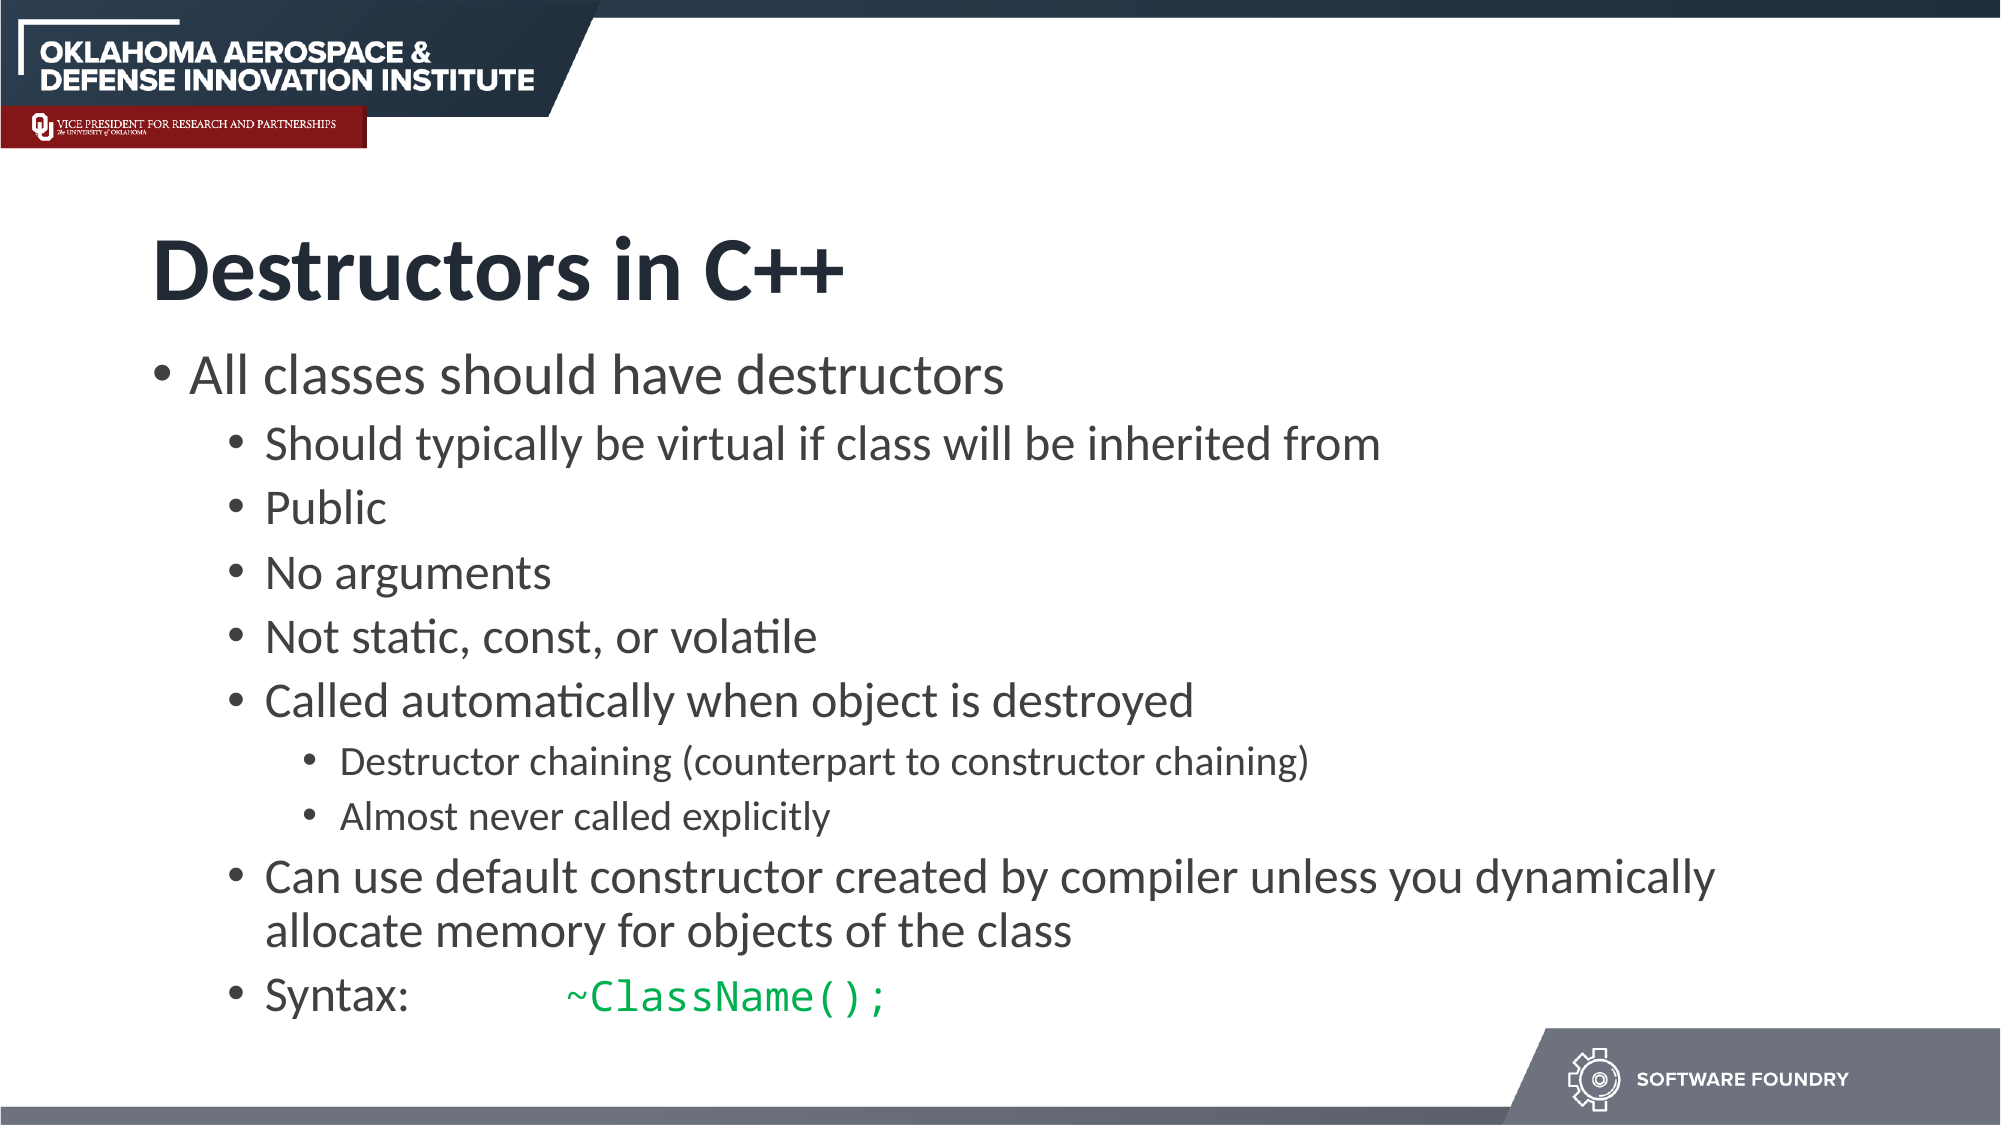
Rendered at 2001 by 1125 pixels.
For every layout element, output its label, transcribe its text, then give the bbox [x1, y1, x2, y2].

title Destructors in C++ [137, 213, 1863, 315]
picture [0, 0, 2001, 1125]
list All classes should have destructors Should typically be virtual if class will be inherited from Public No arguments Not static, const, or volatile Called automatically when object is destroyed Destructor chaining (counterpart to constructor chaining) Almost never called explicitly Can use default constructor created by compiler unless you dynamically allocate memory for objects of the class Syntax: ~ClassName(); [137, 336, 1863, 1051]
